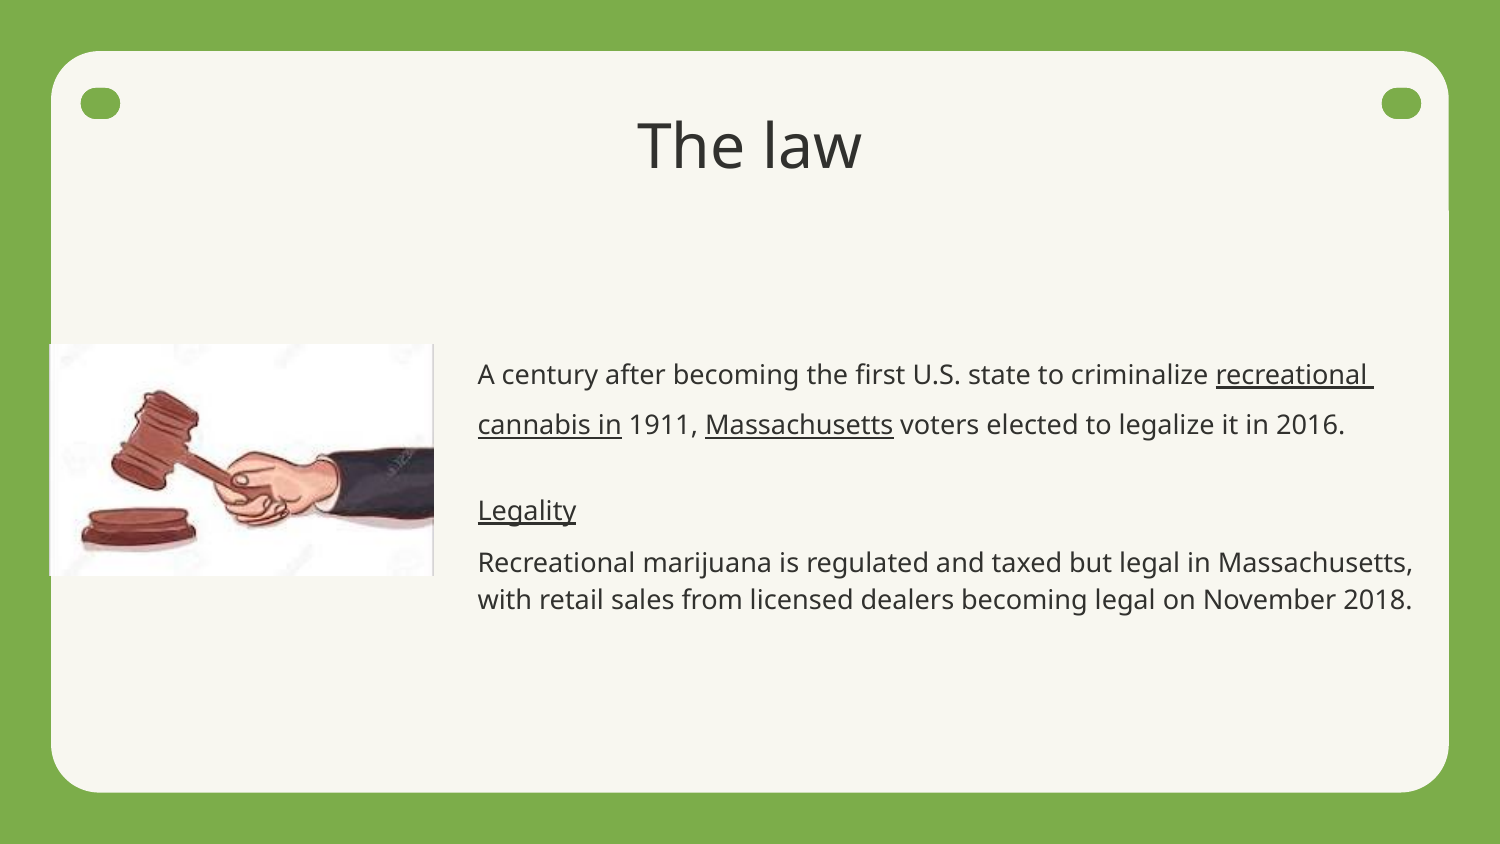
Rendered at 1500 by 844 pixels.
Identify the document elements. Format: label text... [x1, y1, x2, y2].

picture [49, 344, 435, 577]
title The law [263, 103, 1237, 184]
subtitle A century after becoming the first U.S. state to criminalize recreational cannabis in 1911, Massachusetts voters elected to legalize it in 2016. Legality Recreational marijuana is regulated and taxed but legal in Massachusetts, with retail sales from licensed dealers becoming legal on November 2018. [462, 183, 1454, 776]
